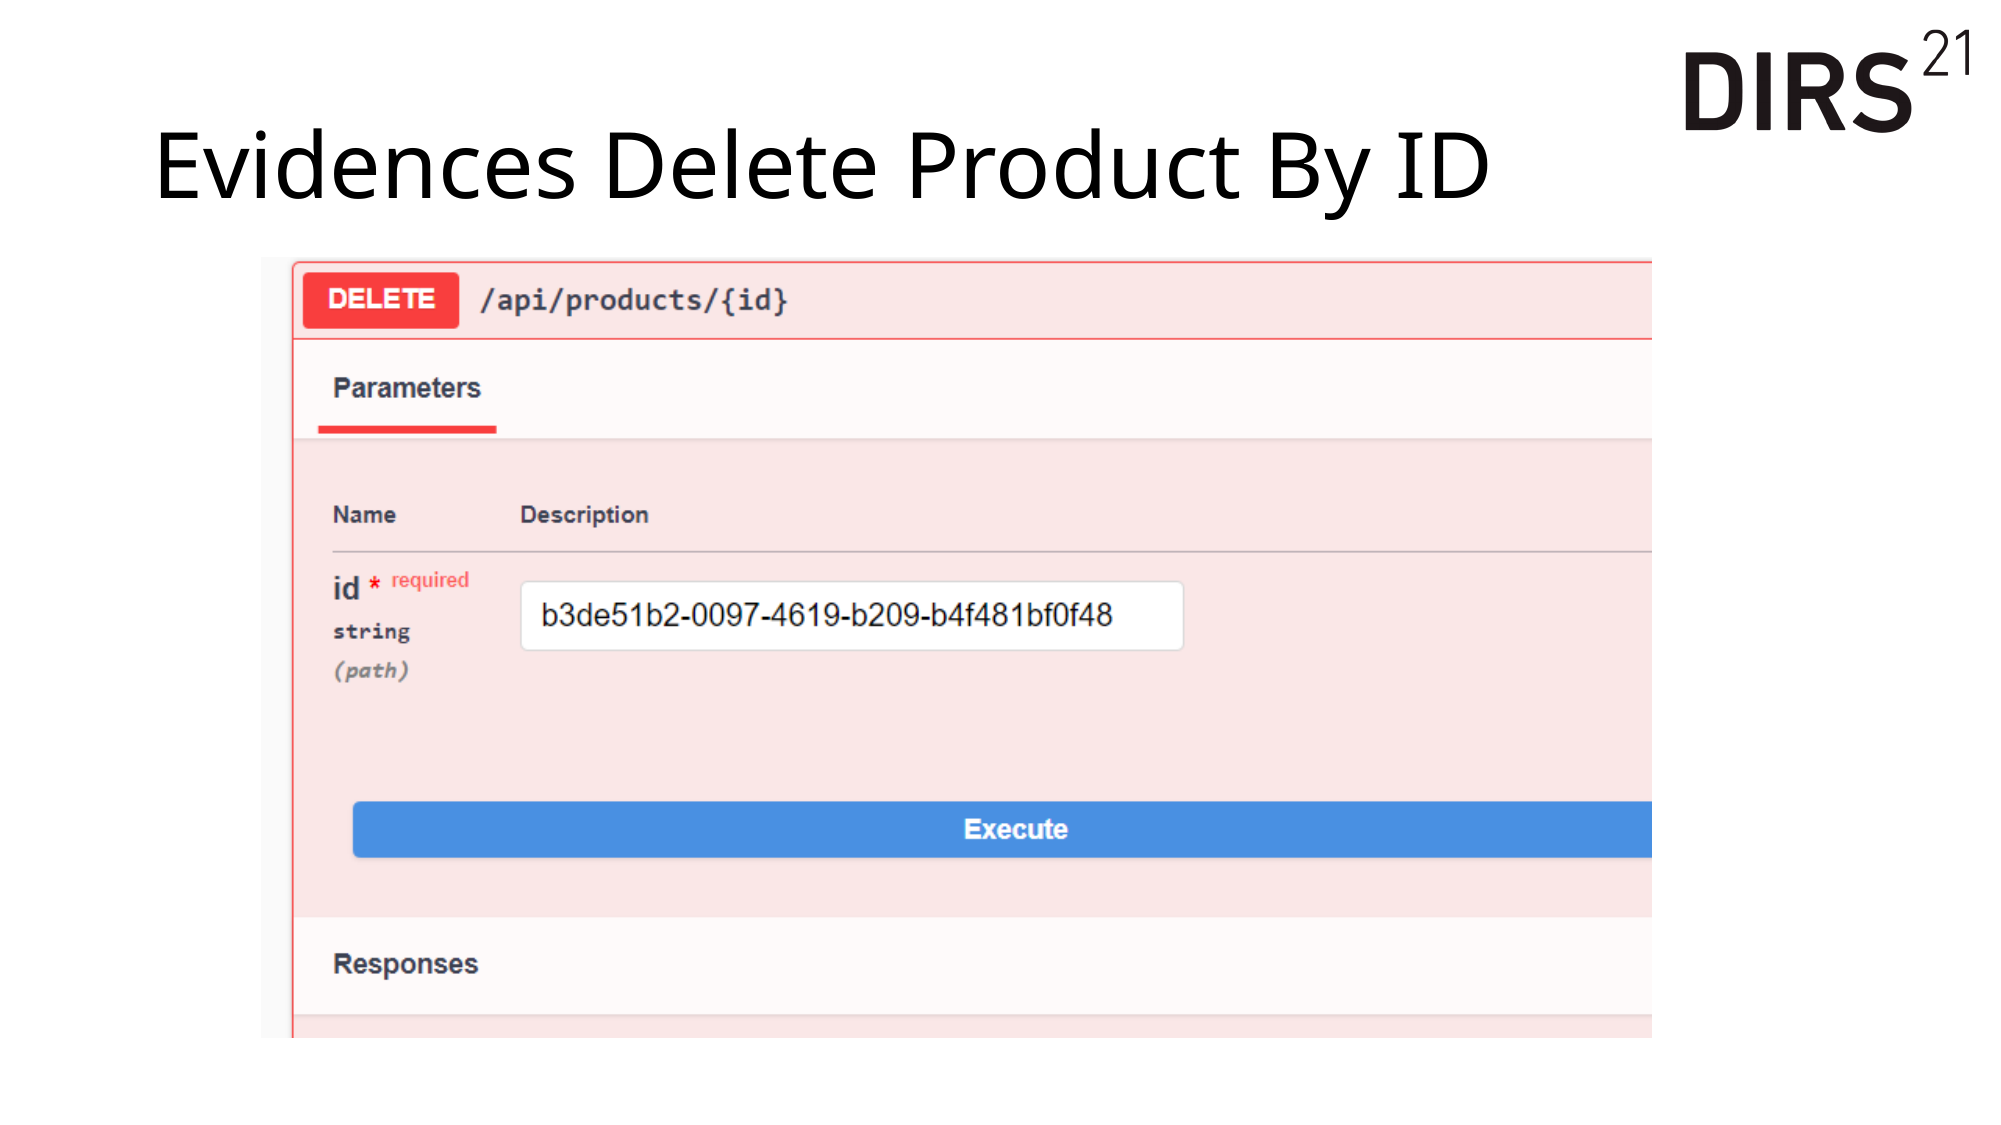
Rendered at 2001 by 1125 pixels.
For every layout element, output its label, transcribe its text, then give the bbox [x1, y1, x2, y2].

picture [261, 257, 1652, 1038]
title Evidences Delete Product By ID [137, 59, 1863, 278]
picture [1681, 0, 1973, 166]
